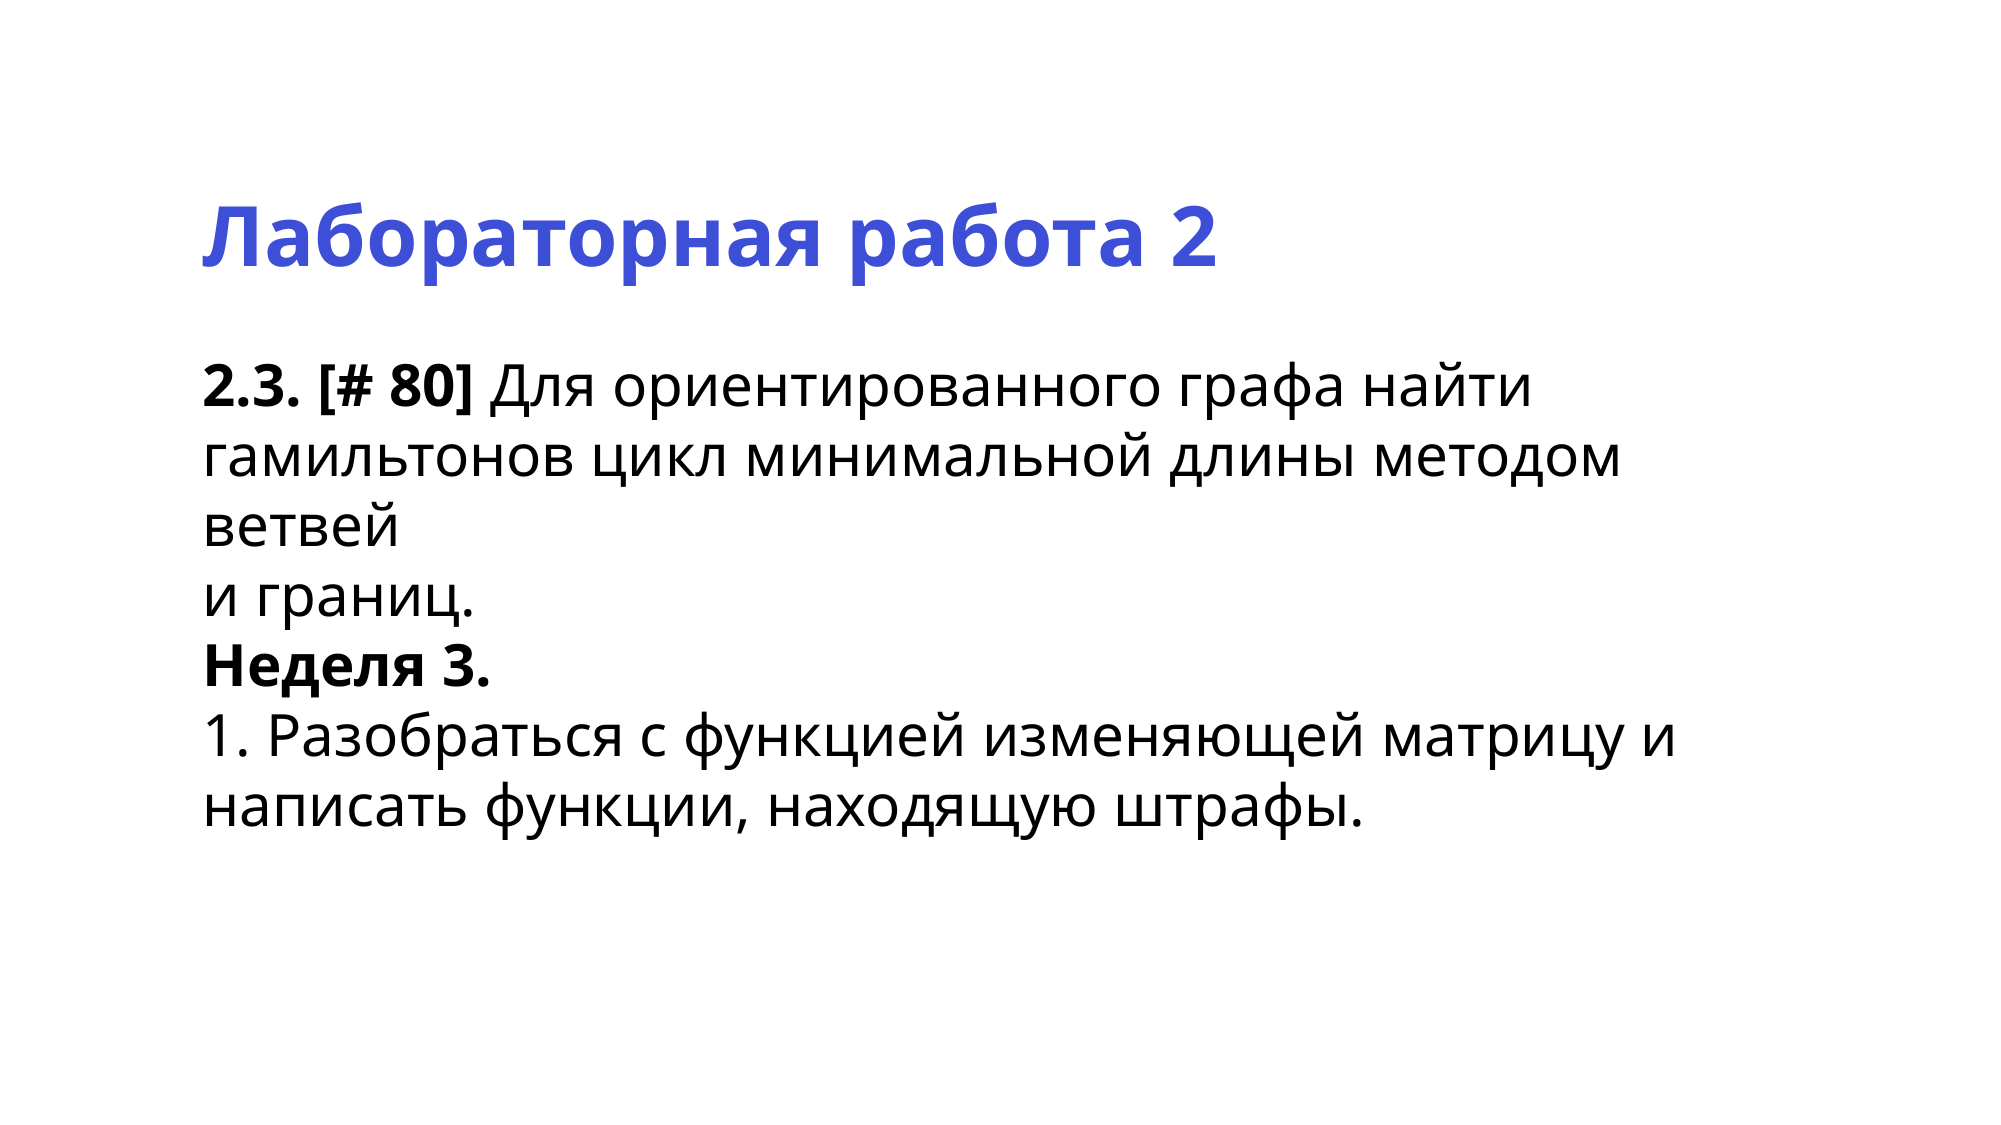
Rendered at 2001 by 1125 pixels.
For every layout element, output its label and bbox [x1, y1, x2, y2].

text_box [187, 187, 1816, 307]
text_box [187, 340, 1816, 846]
